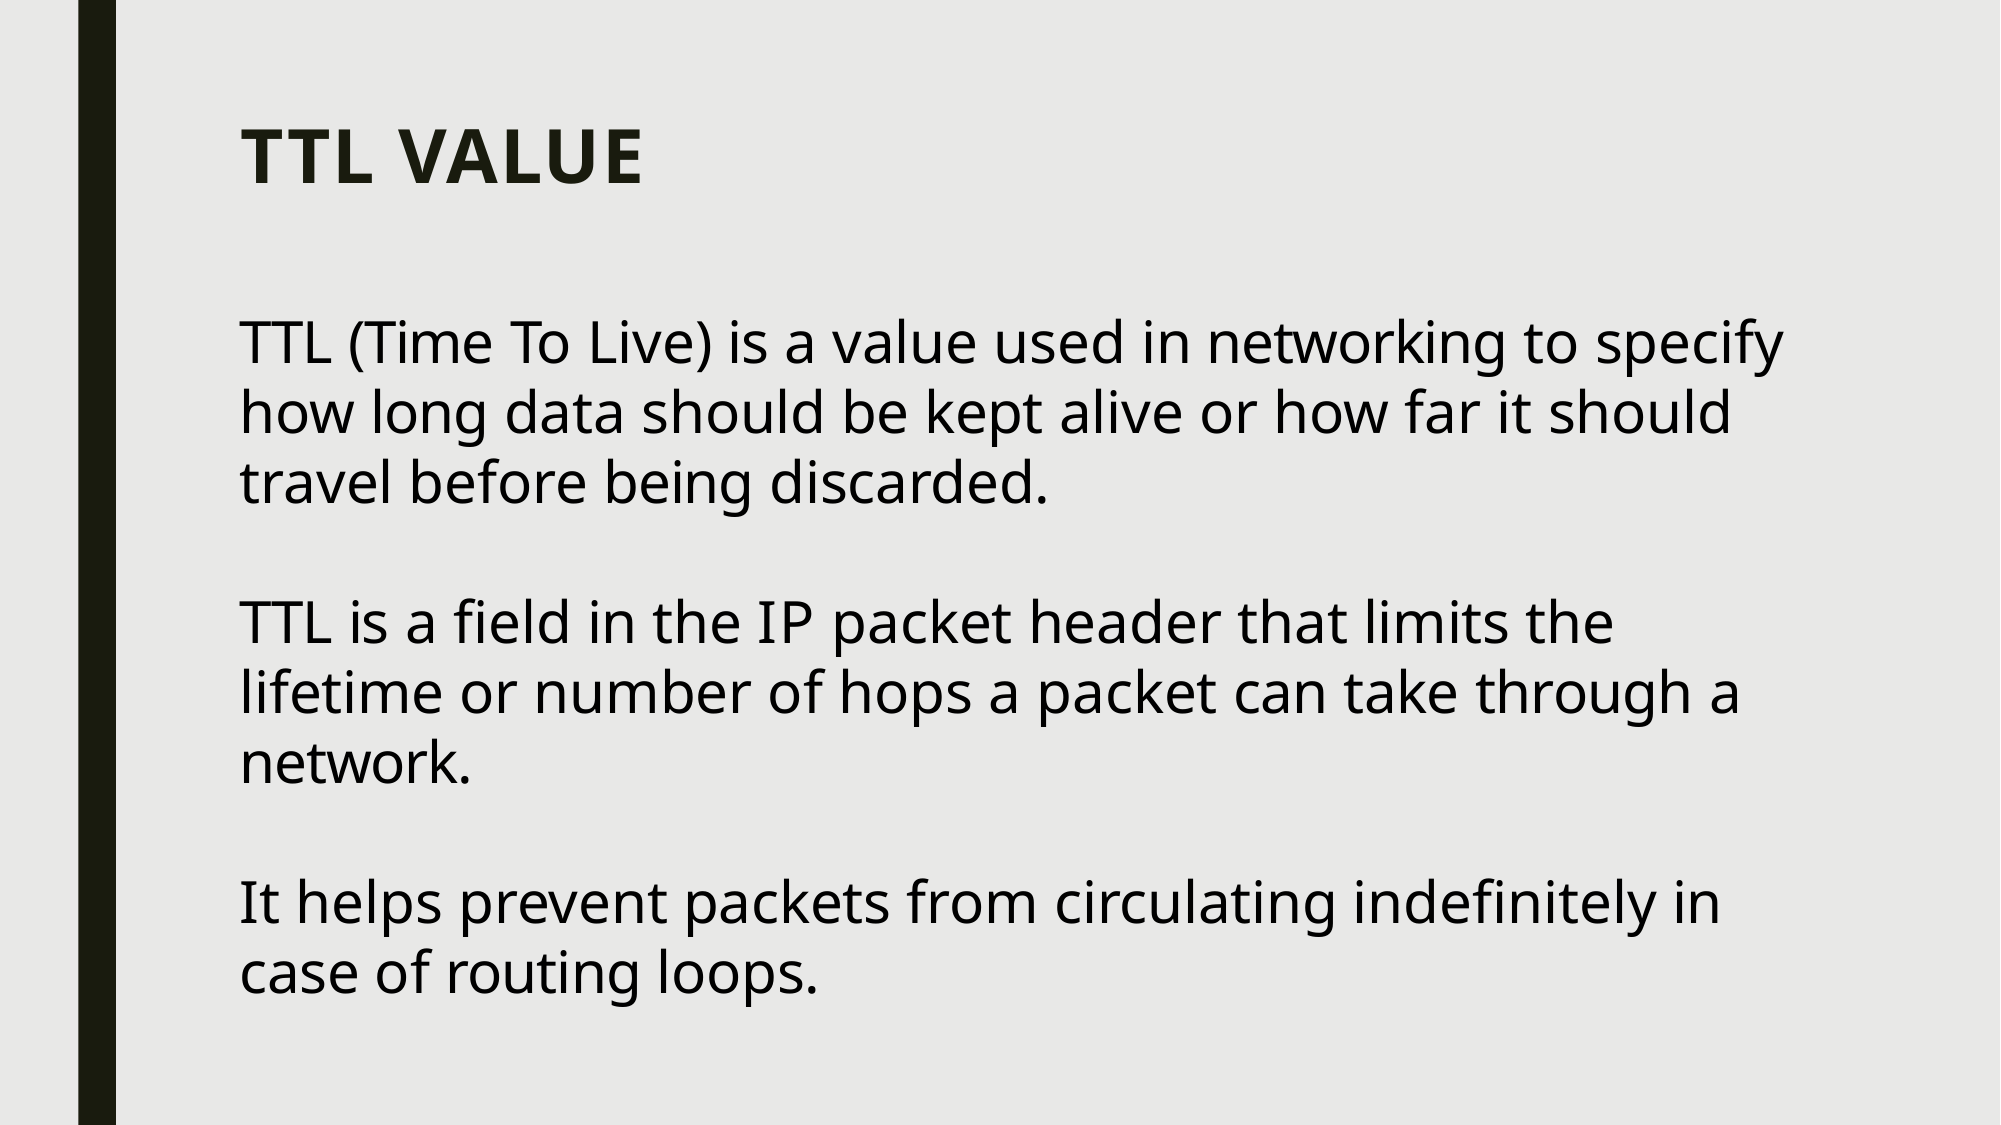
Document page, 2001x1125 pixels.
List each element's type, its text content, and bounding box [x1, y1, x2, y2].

title Ttl value [225, 112, 906, 218]
text_box TTL (Time To Live) is a value used in networking to specify how long data should be kept alive or how far it should travel before being discarded. TTL is a field in the IP packet header that limits the lifetime or number of hops a packet can take through a network. It helps prevent packets from circulating indefinitely in case of routing loops. [224, 298, 1837, 1058]
